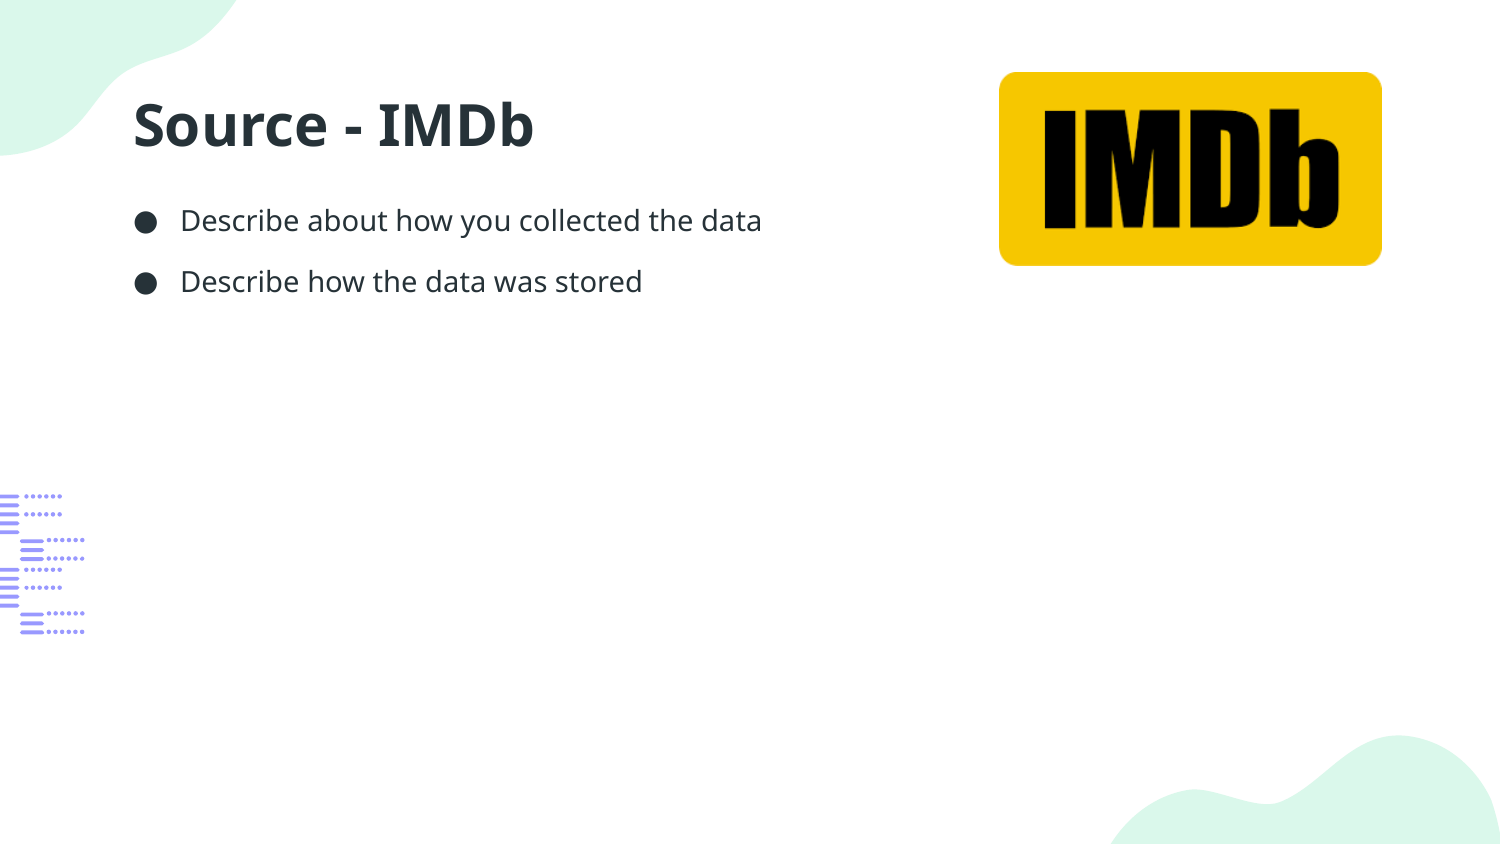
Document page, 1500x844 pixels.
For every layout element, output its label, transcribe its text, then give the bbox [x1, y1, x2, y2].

list Describe about how you collected the data Describe how the data was stored [118, 181, 994, 266]
title Source - IMDb [118, 72, 998, 167]
picture [999, 72, 1383, 266]
